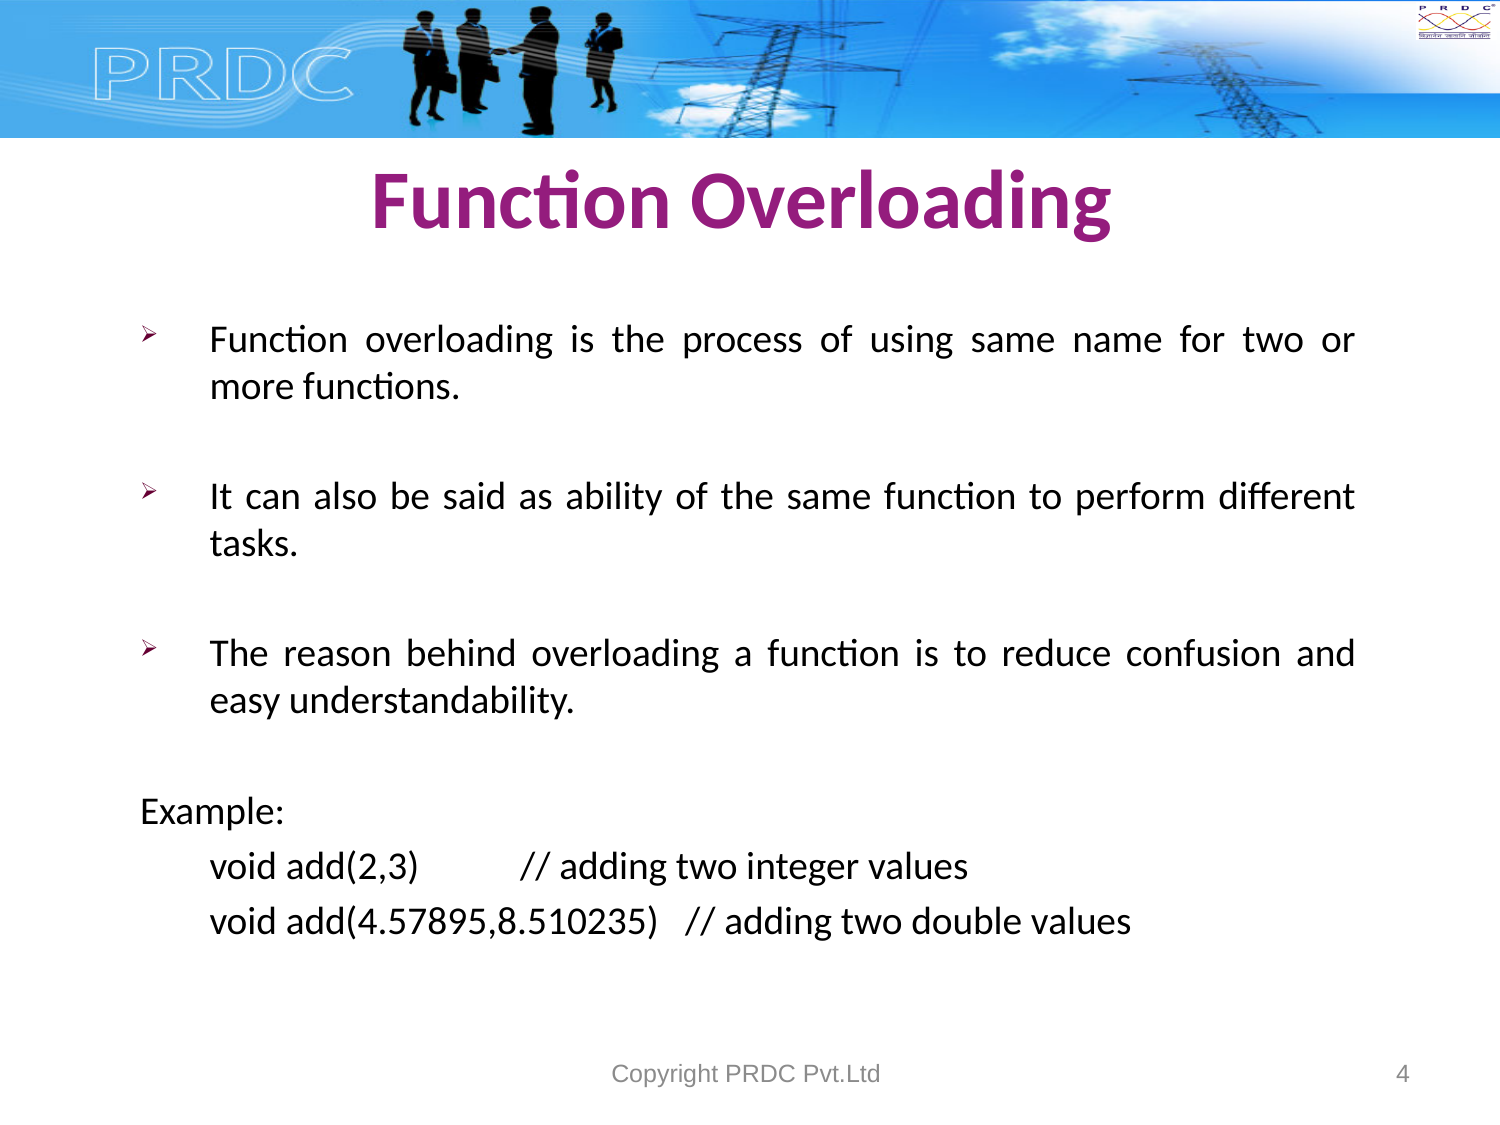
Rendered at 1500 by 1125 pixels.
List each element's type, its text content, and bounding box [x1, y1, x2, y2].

title Function Overloading [125, 149, 1359, 240]
picture [0, 0, 1500, 138]
footer Copyright PRDC Pvt.Ltd [512, 1042, 988, 1103]
list Function overloading is the process of using same name for two or more functions. It can also be said as ability of the same function to perform different tasks. The reason behind overloading a function is to reduce confusion and easy understandability. Example: void add(2,3) // adding two integer values void add(4.57895,8.510235) // adding two double values [125, 246, 1372, 1067]
slide_number 4 [1074, 1042, 1425, 1103]
